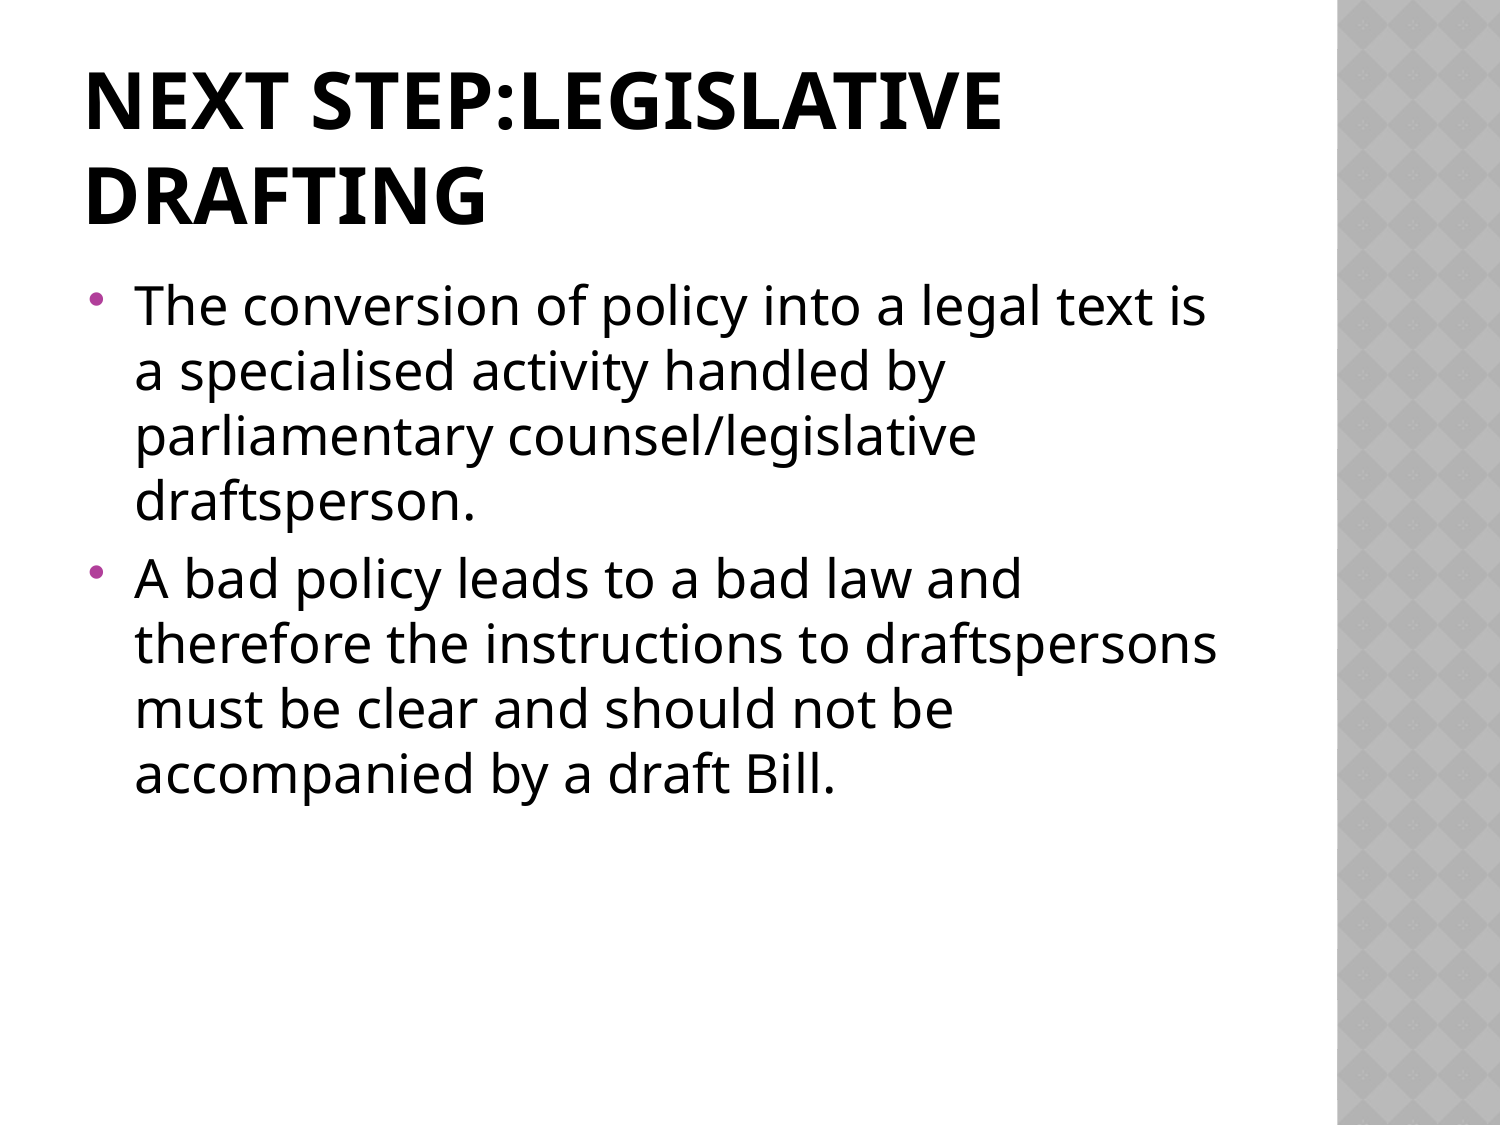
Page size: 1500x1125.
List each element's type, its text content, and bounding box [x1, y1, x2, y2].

list The conversion of policy into a legal text is a specialised activity handled by parliamentary counsel/legislative draftsperson. A bad policy leads to a bad law and therefore the instructions to draftspersons must be clear and should not be accompanied by a draft Bill. [75, 264, 1263, 1059]
title Next step:Legislative Drafting [75, 52, 1263, 240]
